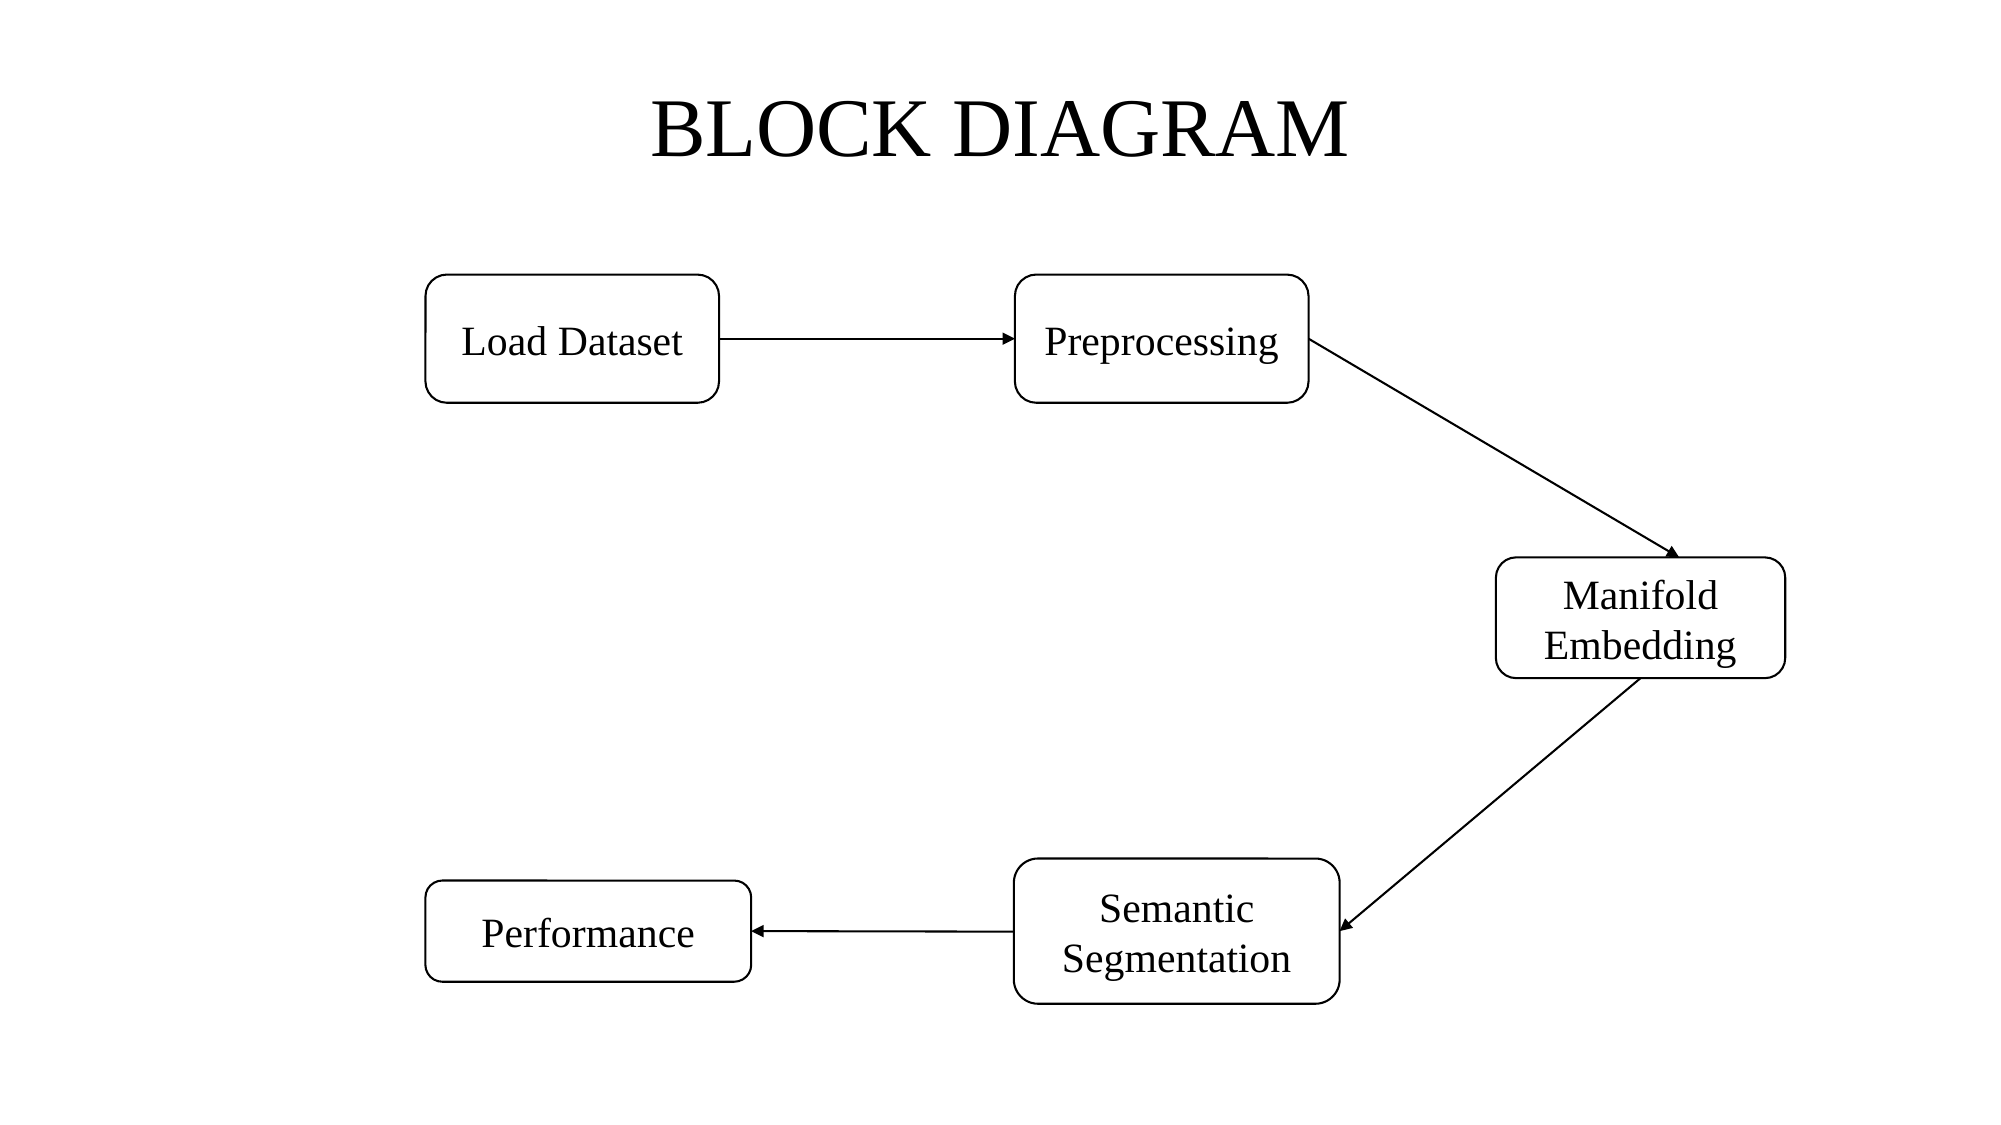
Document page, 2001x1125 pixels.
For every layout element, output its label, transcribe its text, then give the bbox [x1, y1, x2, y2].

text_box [425, 274, 1786, 1004]
title BLOCK DIAGRAM [137, 59, 1863, 199]
